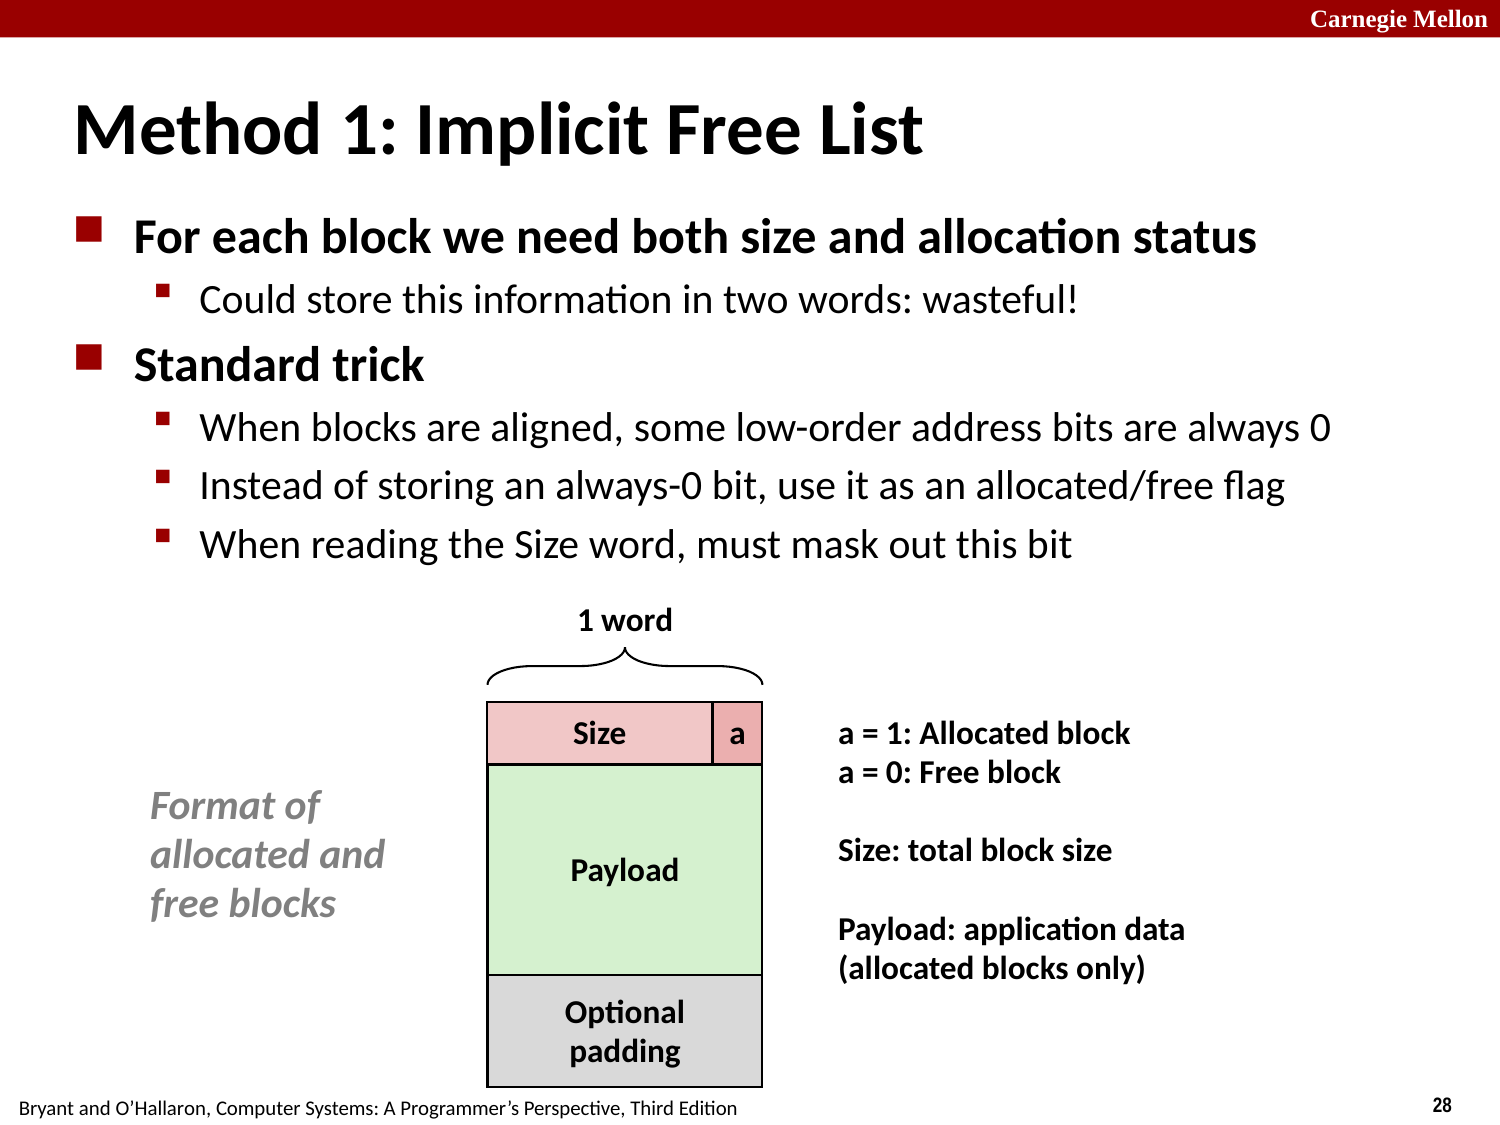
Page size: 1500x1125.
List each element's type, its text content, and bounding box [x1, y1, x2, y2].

list For each block we need both size and allocation status Could store this information in two words: wasteful! Standard trick When blocks are aligned, some low-order address bits are always 0 Instead of storing an always-0 bit, use it as an allocated/free flag When reading the Size word, must mask out this bit [62, 195, 1417, 551]
text_box Format of allocated and free blocks [135, 772, 401, 935]
text_box Payload [487, 764, 763, 975]
text_box a [712, 702, 763, 765]
text_box a = 1: Allocated block a = 0: Free block Size: total block size Payload: application data (allocated blocks only) [823, 705, 1202, 1034]
text_box Optional padding [487, 975, 763, 1088]
title Method 1: Implicit Free List [58, 77, 1141, 172]
text_box 1 word [562, 592, 688, 647]
text_box Size [487, 702, 712, 764]
text_box [487, 647, 763, 685]
